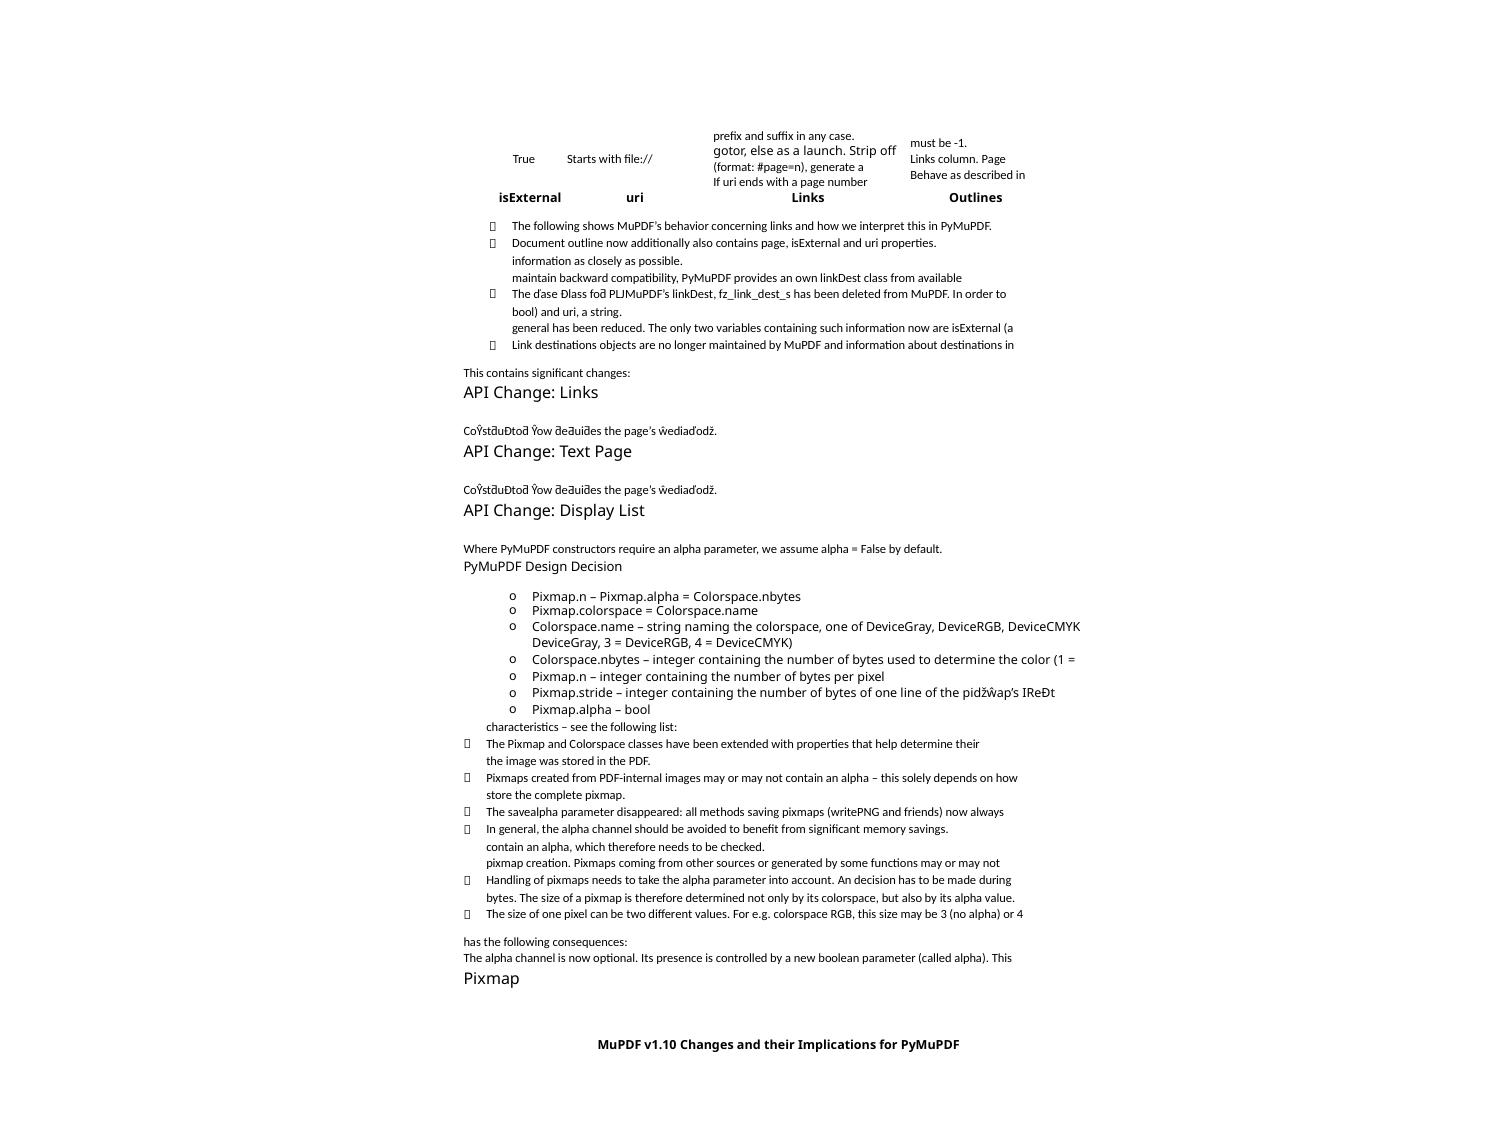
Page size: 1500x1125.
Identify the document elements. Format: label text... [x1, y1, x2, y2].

text_box  [487, 285, 533, 309]
text_box Handling of pixmaps needs to take the alpha parameter into account. An decision has to be made during [507, 871, 1026, 888]
text_box If uri ends with a page number [711, 173, 877, 197]
text_box pixmap creation. Pixmaps coming from other sources or generated by some functions may or may not [484, 854, 1014, 871]
text_box o [507, 601, 553, 617]
text_box True [511, 149, 557, 173]
text_box MuPDF v1.10 Changes and their Implications for PyMuPDF [596, 1036, 907, 1060]
text_box Pixmap.alpha – bool [530, 701, 642, 718]
text_box PyMuPDF Design Decision [461, 557, 638, 580]
text_box  [487, 234, 533, 258]
text_box characteristics – see the following list: [484, 718, 684, 734]
text_box Outlines [947, 189, 996, 212]
text_box Pixmap.n – Pixmap.alpha = Colorspace.nbytes [530, 587, 796, 611]
text_box the image was stored in the PDF. [484, 752, 658, 768]
text_box information as closely as possible. [510, 252, 689, 268]
text_box DeviceGray, 3 = DeviceRGB, 4 = DeviceCMYK) [530, 634, 764, 651]
text_box Links [790, 189, 836, 212]
text_box has the following consequences: [461, 932, 633, 956]
text_box CoŶstƌuĐtoƌ Ŷow ƌeƋuiƌes the page’s ŵediaďoǆ. [462, 481, 714, 504]
text_box o [507, 650, 553, 667]
text_box The size of one pixel can be two different values. For e.g. colorspace RGB, this size may be 3 (no alpha) or 4 [507, 905, 1039, 928]
text_box uri [624, 189, 670, 212]
text_box Pixmap.n – integer containing the number of bytes per pixel [530, 667, 844, 684]
text_box o [507, 684, 530, 700]
text_box o [507, 700, 553, 718]
text_box Colorspace.nbytes – integer containing the number of bytes used to determine the color (1 = [530, 651, 1021, 674]
text_box Where PyMuPDF constructors require an alpha parameter, we assume alpha = False by default. [461, 540, 970, 563]
text_box Pixmap.stride – integer containing the number of bytes of one line of the piǆŵap’s IReĐt [530, 684, 996, 708]
text_box The savealpha parameter disappeared: all methods saving pixmaps (writePNG and friends) now always [507, 803, 1020, 826]
text_box store the complete pixmap. [484, 786, 631, 803]
text_box o [507, 667, 530, 684]
text_box This contains significant changes: [461, 363, 636, 387]
text_box  [461, 871, 507, 895]
text_box Pixmaps created from PDF-internal images may or may not contain an alpha – this solely depends on how [484, 768, 1032, 792]
text_box maintain backward compatibility, PyMuPDF provides an own linkDest class from available [510, 268, 983, 285]
text_box In general, the alpha channel should be avoided to benefit from significant memory savings. [507, 820, 962, 843]
text_box Colorspace.name – string naming the colorspace, one of DeviceGray, DeviceRGB, DeviceCMYK [530, 617, 1017, 641]
text_box must be -1. [909, 134, 973, 150]
text_box bool) and uri, a string. [510, 302, 632, 319]
text_box Link destinations objects are no longer maintained by MuPDF and information about destinations in [533, 336, 1029, 359]
text_box isExternal [497, 189, 553, 212]
text_box API Change: Display List [462, 499, 660, 522]
text_box  [487, 336, 533, 360]
text_box CoŶstƌuĐtoƌ Ŷow ƌeƋuiƌes the page’s ŵediaďoǆ. [461, 422, 711, 446]
text_box The alpha channel is now optional. Its presence is controlled by a new boolean parameter (called alpha). This [462, 949, 1029, 973]
text_box gotor, else as a launch. Strip off [711, 142, 882, 166]
text_box contain an alpha, which therefore needs to be checked. [484, 837, 775, 854]
text_box Document outline now additionally also contains page, isExternal and uri properties. [533, 234, 970, 258]
text_box  [487, 217, 533, 234]
text_box  [461, 803, 507, 820]
text_box  [461, 820, 507, 844]
text_box Starts with file:// [565, 149, 670, 173]
text_box bytes. The size of a pixmap is therefore determined not only by its colorspace, but also by its alpha value. [484, 888, 1030, 905]
text_box  [461, 769, 507, 792]
text_box  [461, 735, 507, 758]
text_box general has been reduced. The only two variables containing such information now are isExternal (a [510, 319, 1039, 343]
text_box o [507, 587, 530, 601]
text_box API Change: Text Page [461, 440, 648, 463]
text_box prefix and suffix in any case. [711, 126, 861, 142]
text_box (format: #page=n), generate a [711, 158, 869, 173]
text_box Links column. Page [909, 150, 1010, 165]
text_box  [461, 905, 507, 929]
text_box Behave as described in [908, 165, 1030, 189]
text_box Pixmap.colorspace = Colorspace.name [530, 602, 747, 617]
text_box The ďase Đlass foƌ PǇMuPDF’s linkDest, fz_link_dest_s has been deleted from MuPDF. In order to [533, 285, 1031, 308]
text_box API Change: Links [461, 381, 610, 405]
text_box o [507, 617, 530, 640]
text_box The Pixmap and Colorspace classes have been extended with properties that help determine their [484, 734, 995, 758]
text_box The following shows MuPDF’s behavior concerning links and how we interpret this in PyMuPDF. [533, 217, 1007, 240]
text_box Pixmap [462, 967, 526, 990]
